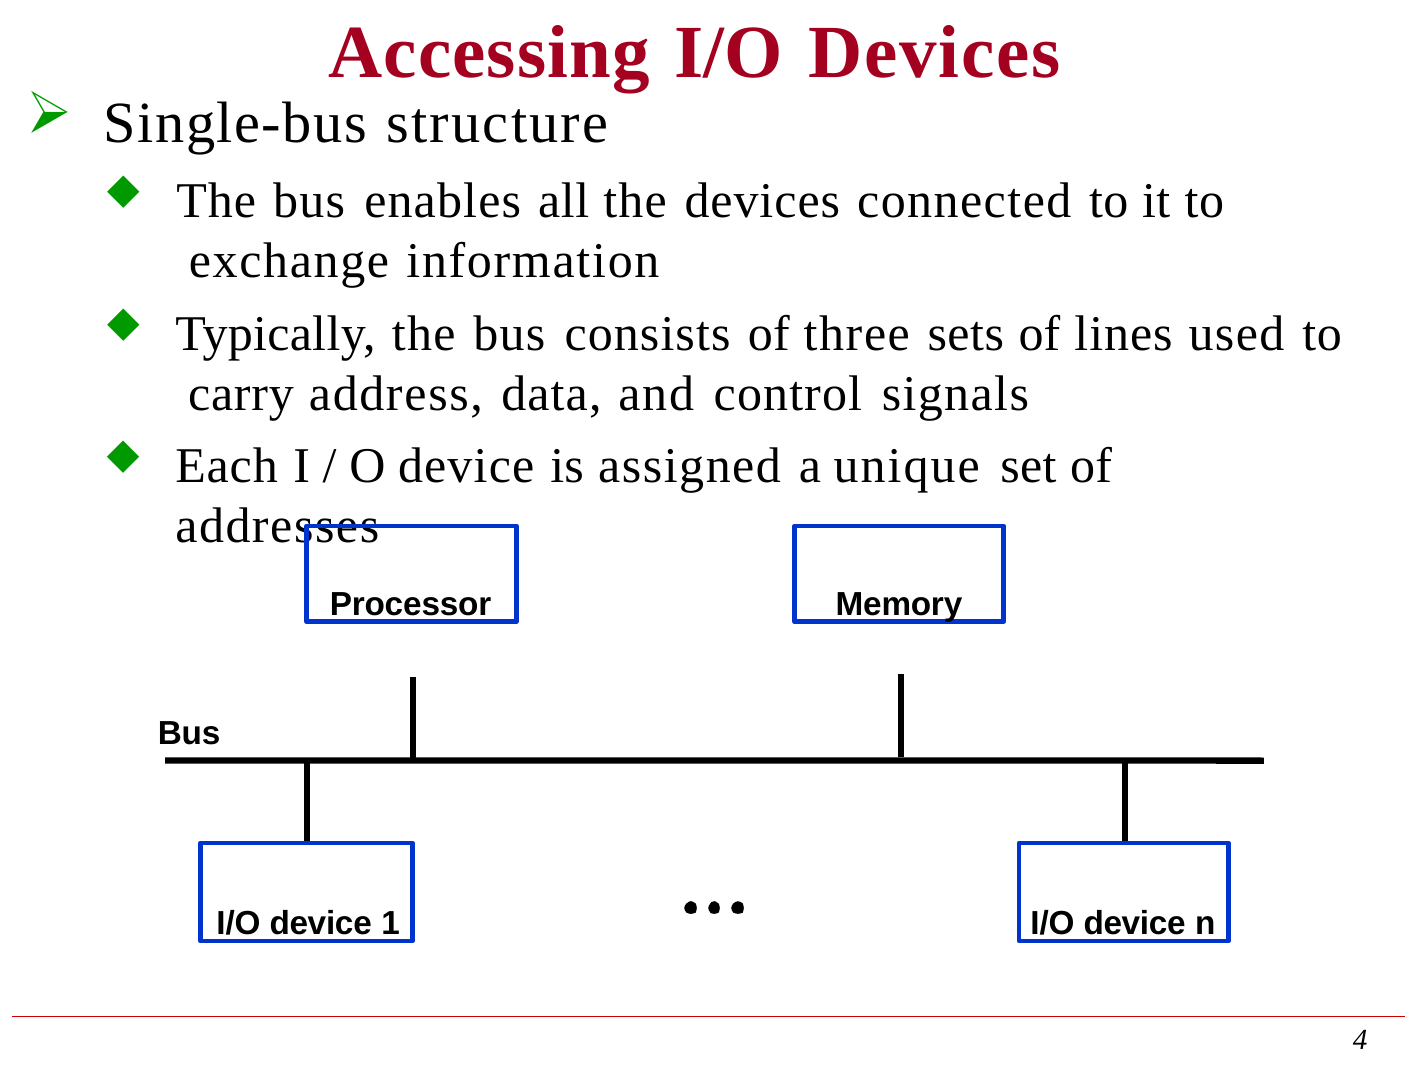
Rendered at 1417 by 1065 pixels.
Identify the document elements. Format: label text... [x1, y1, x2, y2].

title Accessing I/O Devices [326, 0, 1069, 67]
picture [731, 901, 744, 915]
text_box Single-bus structure The bus enables all the devices connected to it to exchange information Typically, the bus consists of three sets of lines used to carry address, data, and control signals Each I / O device is assigned a unique set of addresses [24, 67, 1353, 553]
slide_number 4 [1346, 1021, 1389, 1065]
text_box Bus [155, 709, 223, 752]
text_box I/O device 1 [200, 842, 413, 942]
text_box Memory [794, 525, 1004, 622]
text_box Processor [306, 525, 517, 622]
picture [684, 901, 697, 915]
picture [707, 901, 721, 915]
text_box I/O device n [1019, 842, 1229, 942]
